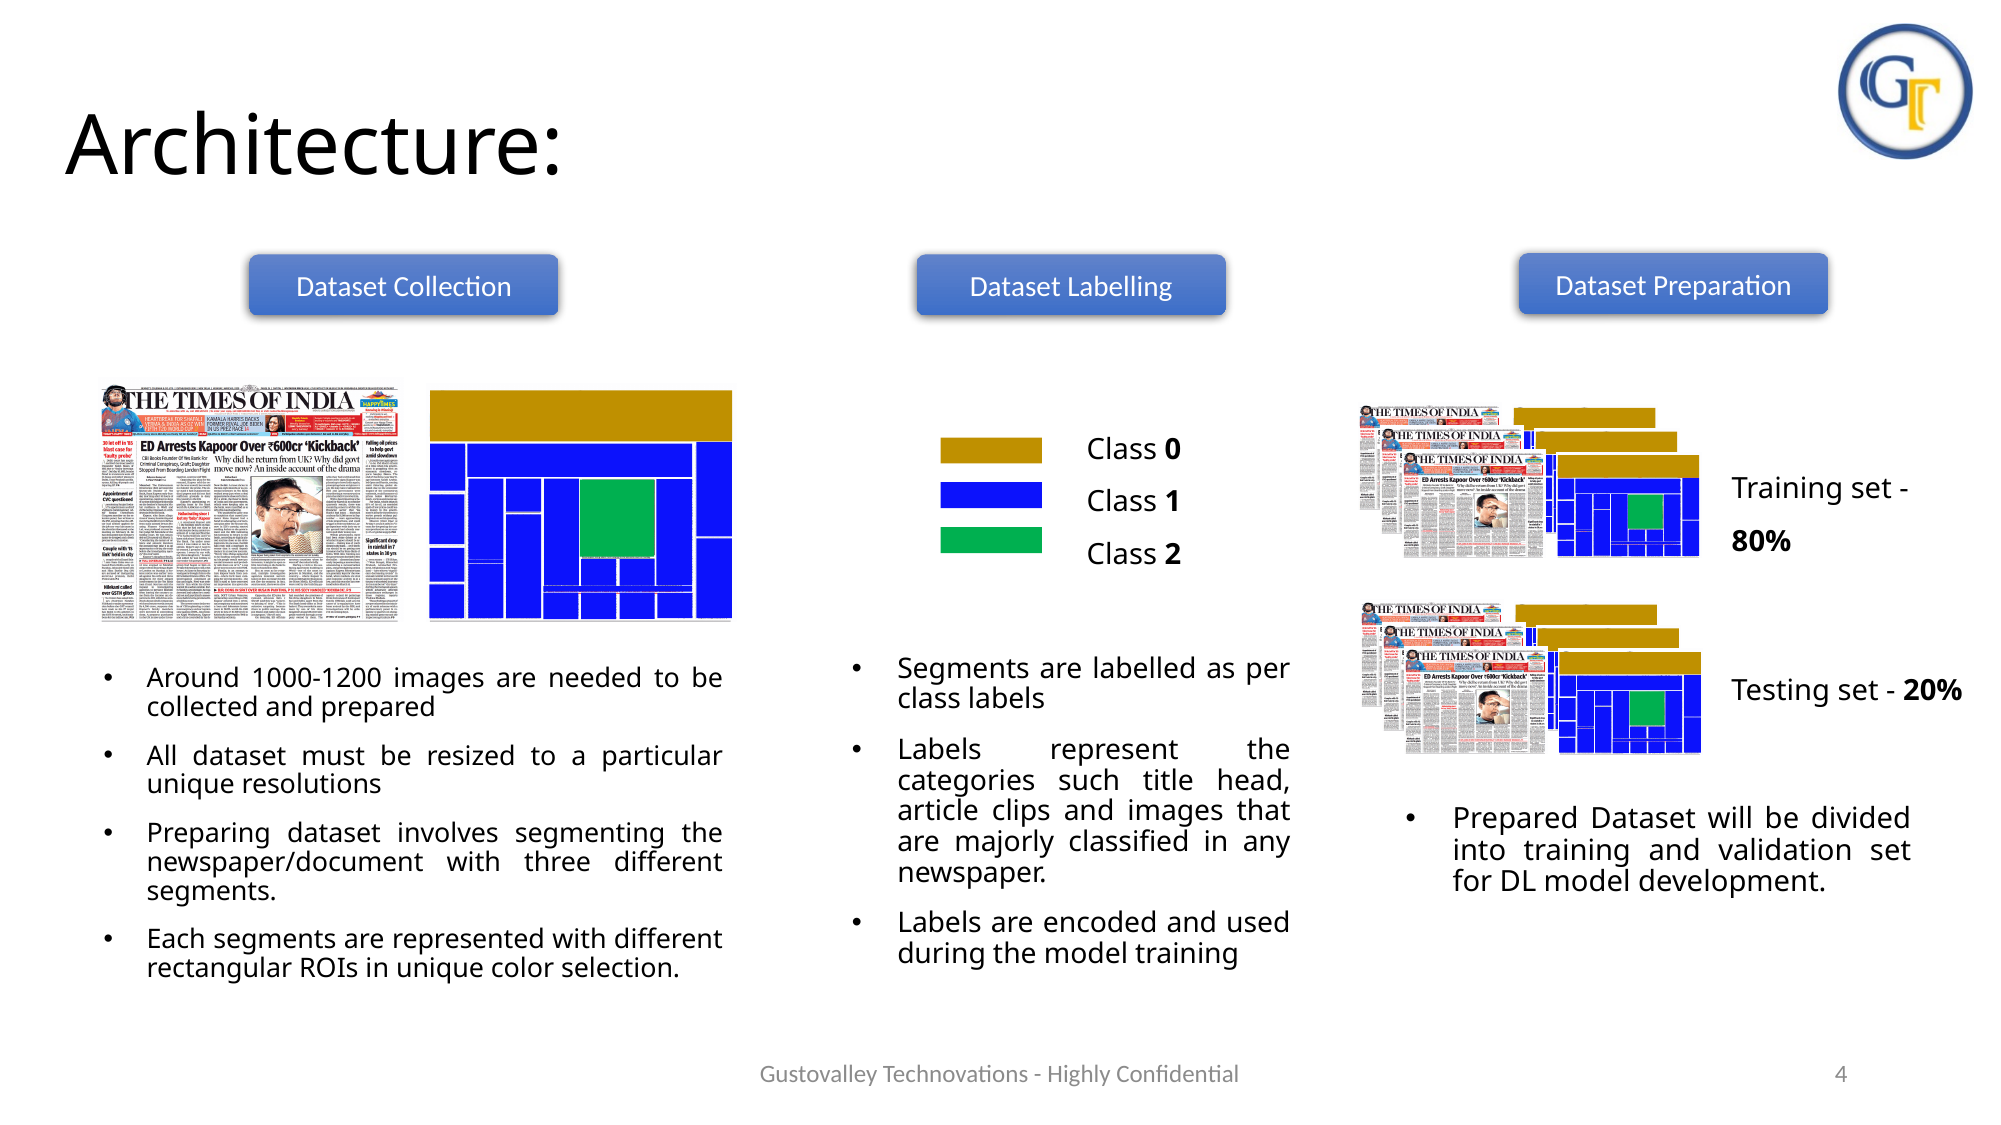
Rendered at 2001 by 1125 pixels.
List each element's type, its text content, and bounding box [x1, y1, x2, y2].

picture [1837, 23, 1974, 160]
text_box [98, 377, 737, 622]
slide_number 4 [1412, 1042, 1863, 1103]
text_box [940, 405, 1202, 573]
text_box Testing set - 20% [1716, 646, 1994, 715]
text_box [249, 253, 1829, 316]
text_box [1358, 402, 1702, 558]
text_box Segments are labelled as per class labels Labels represent the categories such title head, article clips and images that are majorly classified in any newspaper. Labels are encoded and used during the model training [836, 646, 1306, 984]
text_box Training set - 80% [1716, 444, 1983, 565]
text_box Prepared Dataset will be divided into training and validation set for DL model development. [1390, 795, 1927, 979]
title Architecture: [50, 54, 1550, 200]
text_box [1360, 599, 1703, 755]
footer Gustovalley Technovations - Highly Confidential [662, 1042, 1338, 1103]
subtitle Around 1000-1200 images are needed to be collected and prepared All dataset must be resized to a particular unique resolutions Preparing dataset involves segmenting the newspaper/document with three different segments. Each segments are represented with different rectangular ROIs in unique color selection. [88, 657, 739, 995]
